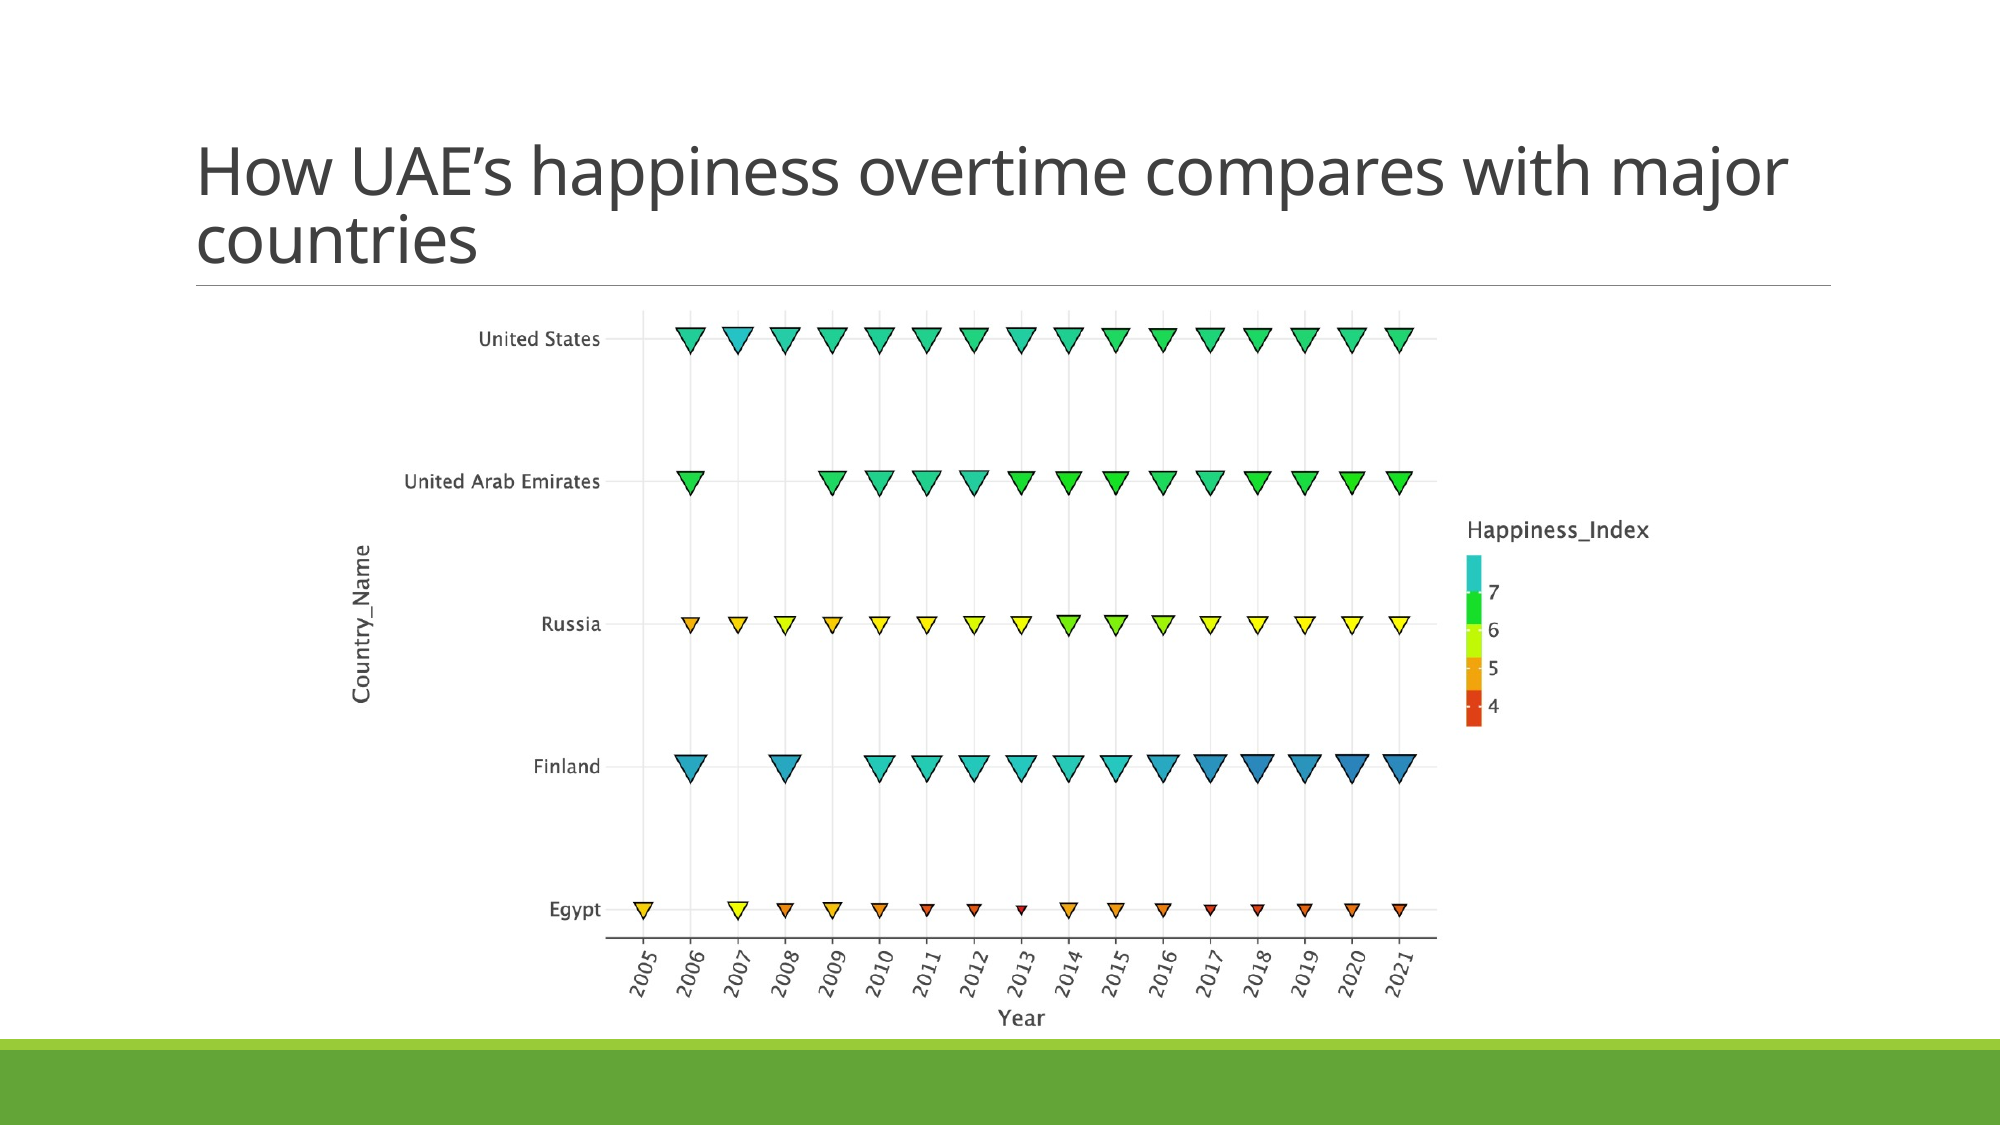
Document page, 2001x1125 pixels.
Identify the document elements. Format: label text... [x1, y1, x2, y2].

title How UAE’s happiness overtime compares with major countries [180, 47, 1830, 285]
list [342, 308, 1658, 1036]
